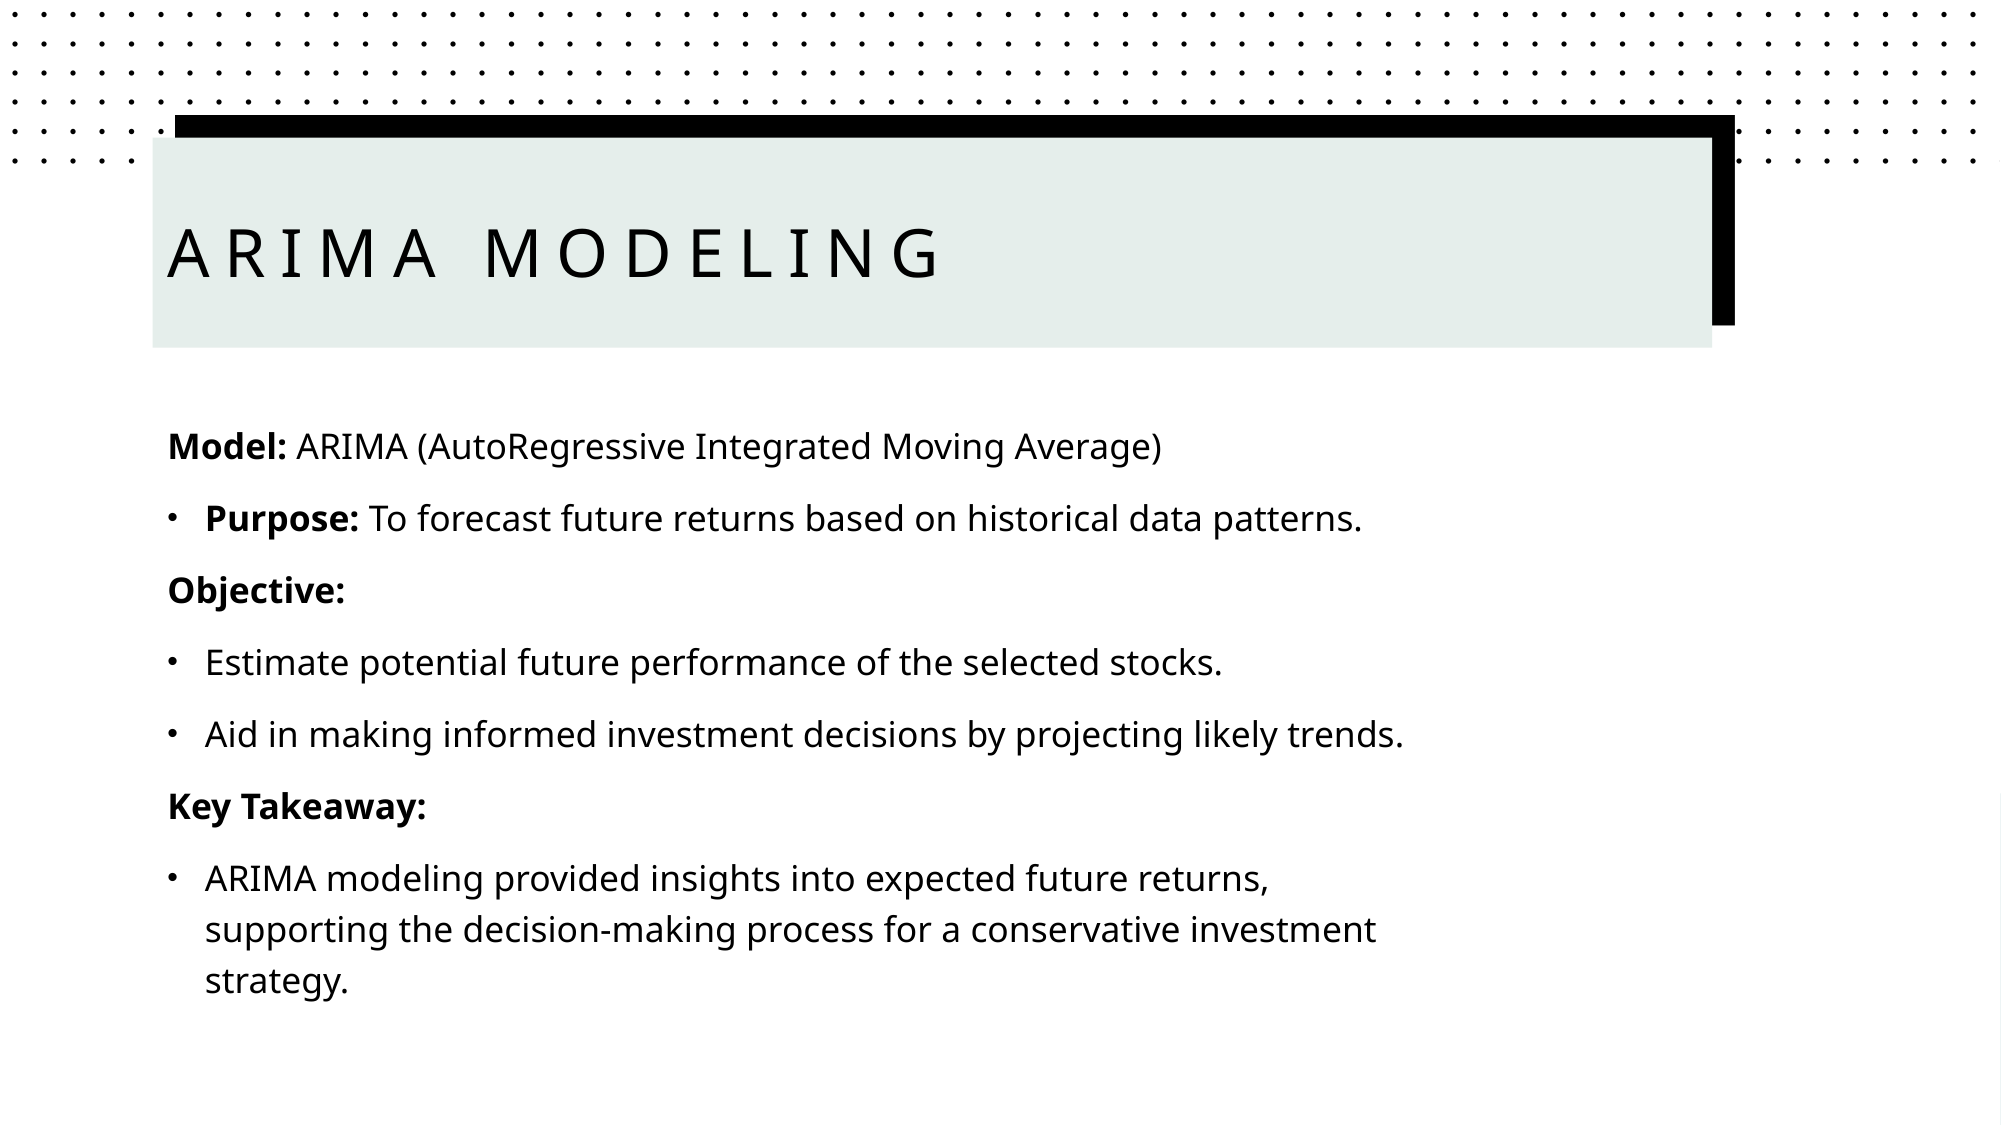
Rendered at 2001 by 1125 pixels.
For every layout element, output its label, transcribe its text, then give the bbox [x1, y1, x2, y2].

text_box [0, 0, 2000, 179]
list Model: ARIMA (AutoRegressive Integrated Moving Average) Purpose: To forecast future returns based on historical data patterns. Objective: Estimate potential future performance of the selected stocks. Aid in making informed investment decisions by projecting likely trends. Key Takeaway: ARIMA modeling provided insights into expected future returns, supporting the decision-making process for a conservative investment strategy. [152, 408, 1458, 1012]
text_box [0, 179, 2000, 1125]
title ARIMA Modeling [152, 137, 1713, 348]
